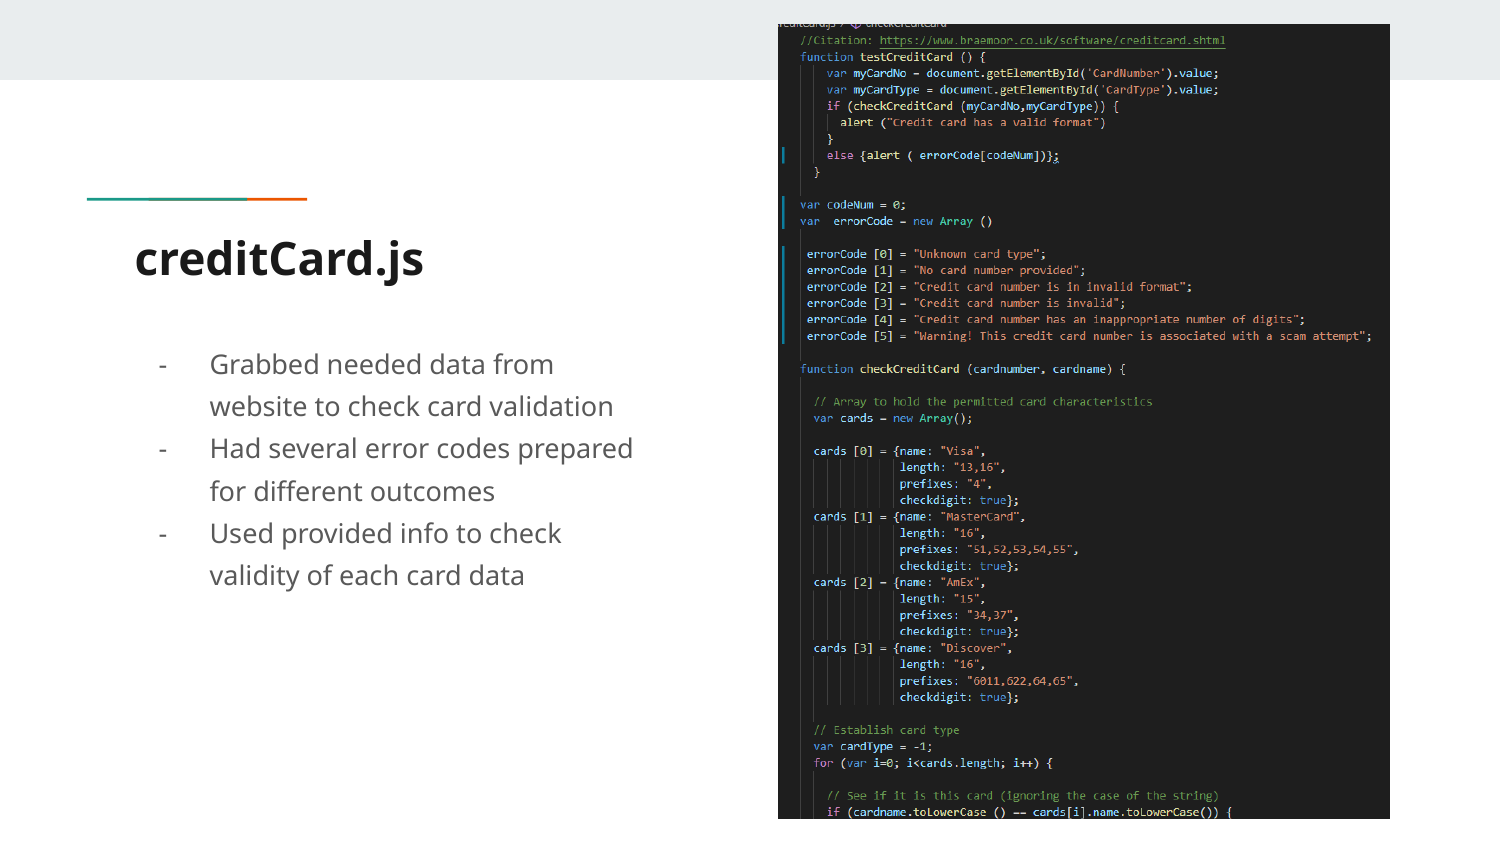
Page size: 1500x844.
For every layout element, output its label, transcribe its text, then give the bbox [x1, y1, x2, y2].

picture [778, 24, 1390, 819]
title creditCard.js [119, 211, 584, 305]
list Grabbed needed data from website to check card validation Had several error codes prepared for different outcomes Used provided info to check validity of each card data [119, 325, 665, 713]
